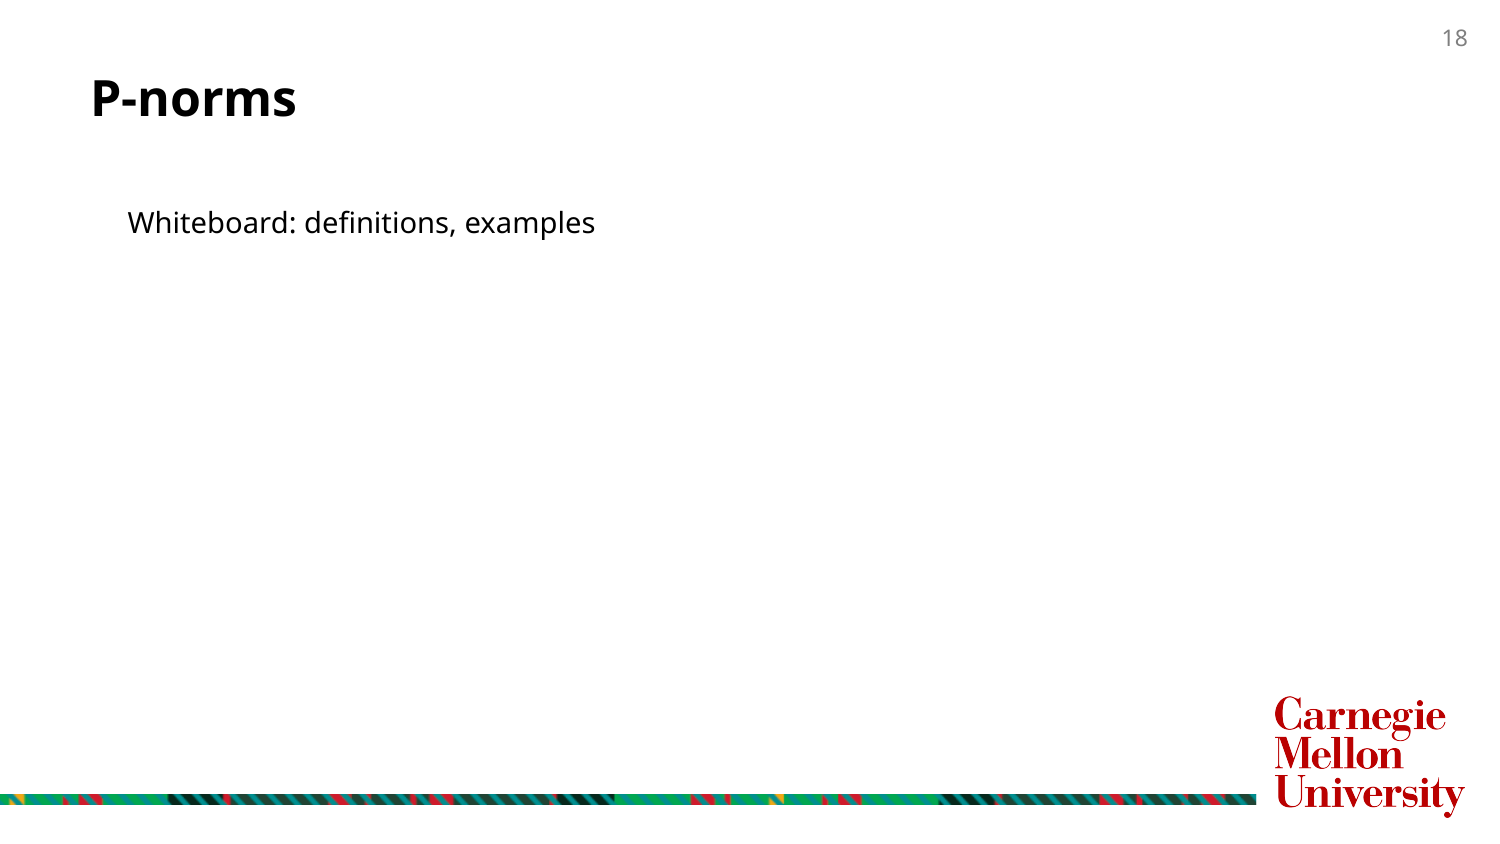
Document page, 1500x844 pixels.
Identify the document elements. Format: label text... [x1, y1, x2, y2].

list Whiteboard: definitions, examples [75, 196, 1425, 760]
picture [1275, 696, 1465, 818]
title P-norms [75, 59, 1425, 160]
picture [0, 794, 1257, 805]
